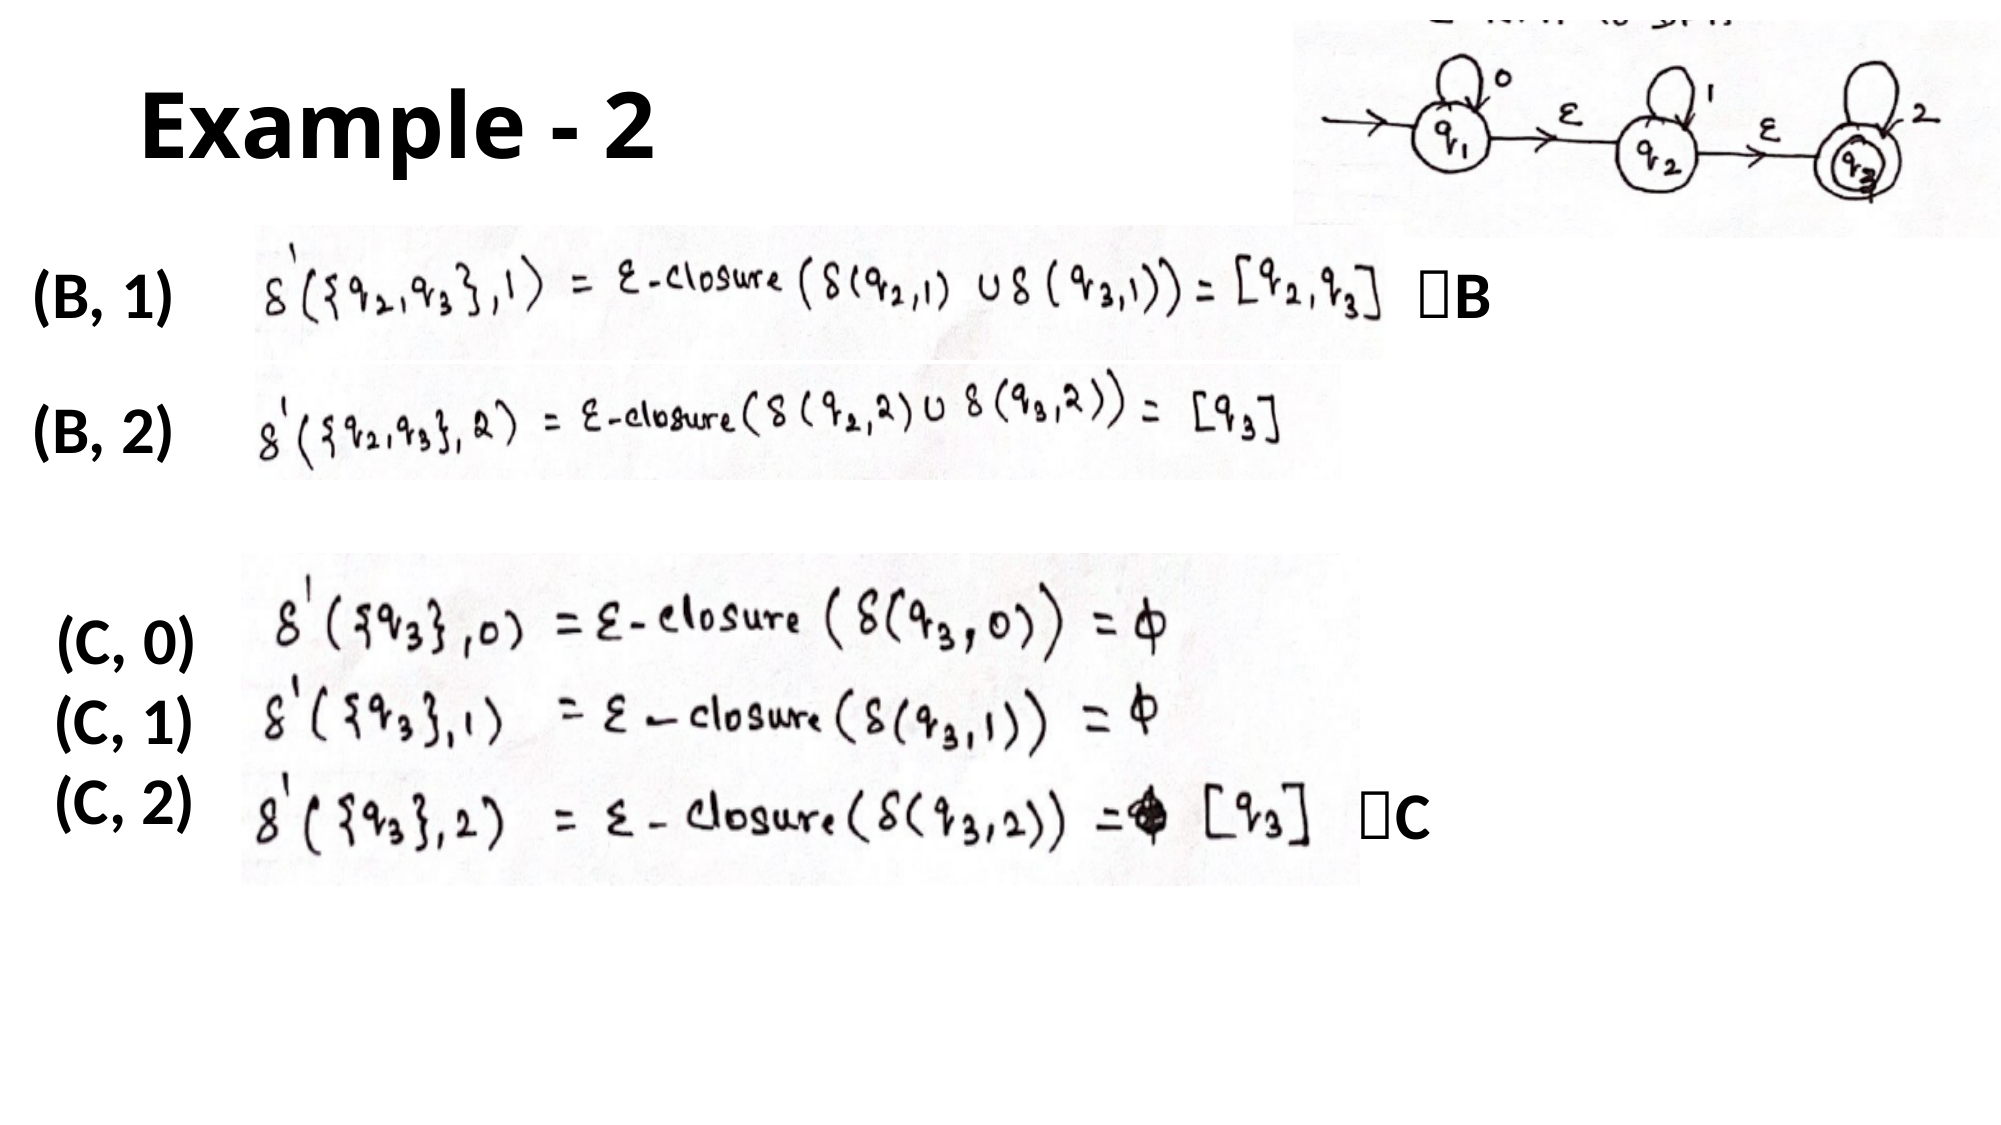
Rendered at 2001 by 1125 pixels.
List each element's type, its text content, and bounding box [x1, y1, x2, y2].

title Example - 2 [122, 20, 1293, 238]
picture [241, 553, 1360, 886]
picture [255, 364, 1341, 480]
text_box (B, 1) [0, 244, 198, 340]
text_box (C, 0) (C, 1) (C, 2) [23, 590, 221, 846]
picture [255, 20, 2000, 360]
text_box B [1404, 244, 1545, 340]
text_box C [1360, 765, 1485, 861]
text_box (B, 2) [0, 379, 198, 474]
